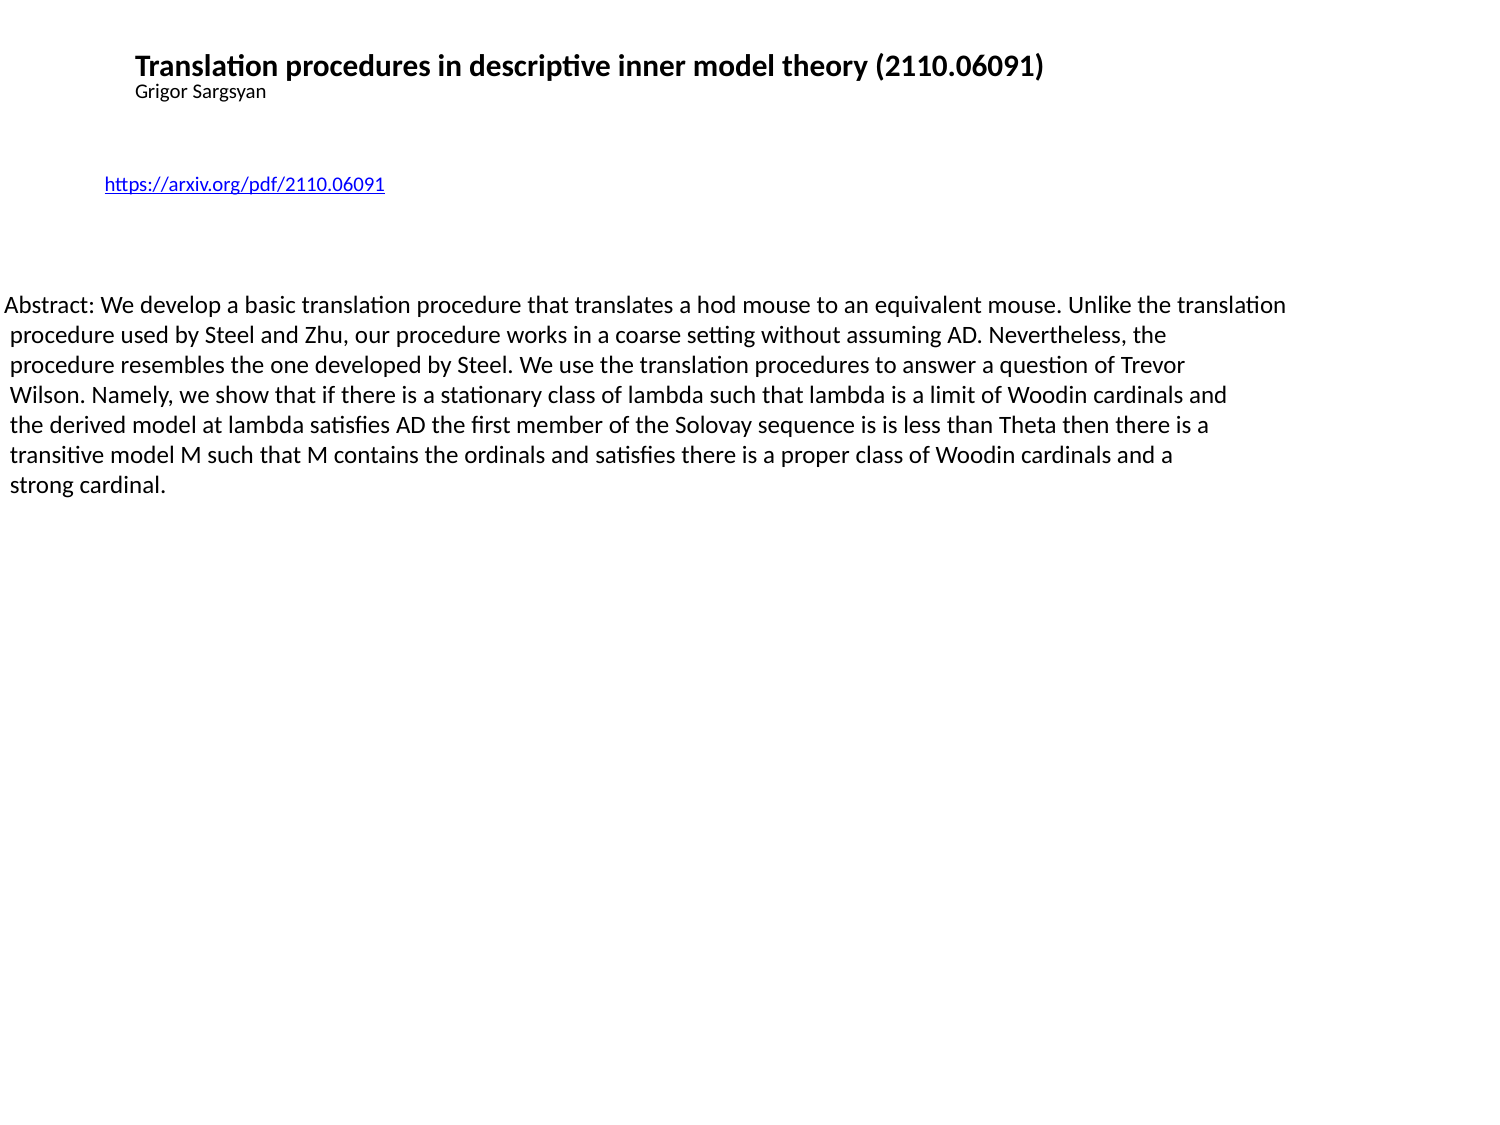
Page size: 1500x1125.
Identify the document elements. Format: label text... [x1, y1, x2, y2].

text_box Translation procedures in descriptive inner model theory (2110.06091) Grigor Sargsyan [120, 0, 1061, 110]
text_box Abstract: We develop a basic translation procedure that translates a hod mouse to an equivalent mouse. Unlike the translation procedure used by Steel and Zhu, our procedure works in a coarse setting without assuming AD. Nevertheless, the procedure resembles the one developed by Steel. We use the translation procedures to answer a question of Trevor Wilson. Namely, we show that if there is a stationary class of lambda such that lambda is a limit of Woodin cardinals and the derived model at lambda satisfies AD the first member of the Solovay sequence is is less than Theta then there is a transitive model M such that M contains the ordinals and satisfies there is a proper class of Woodin cardinals and a strong cardinal. [0, 236, 1310, 561]
text_box https://arxiv.org/pdf/2110.06091 [89, 118, 401, 203]
